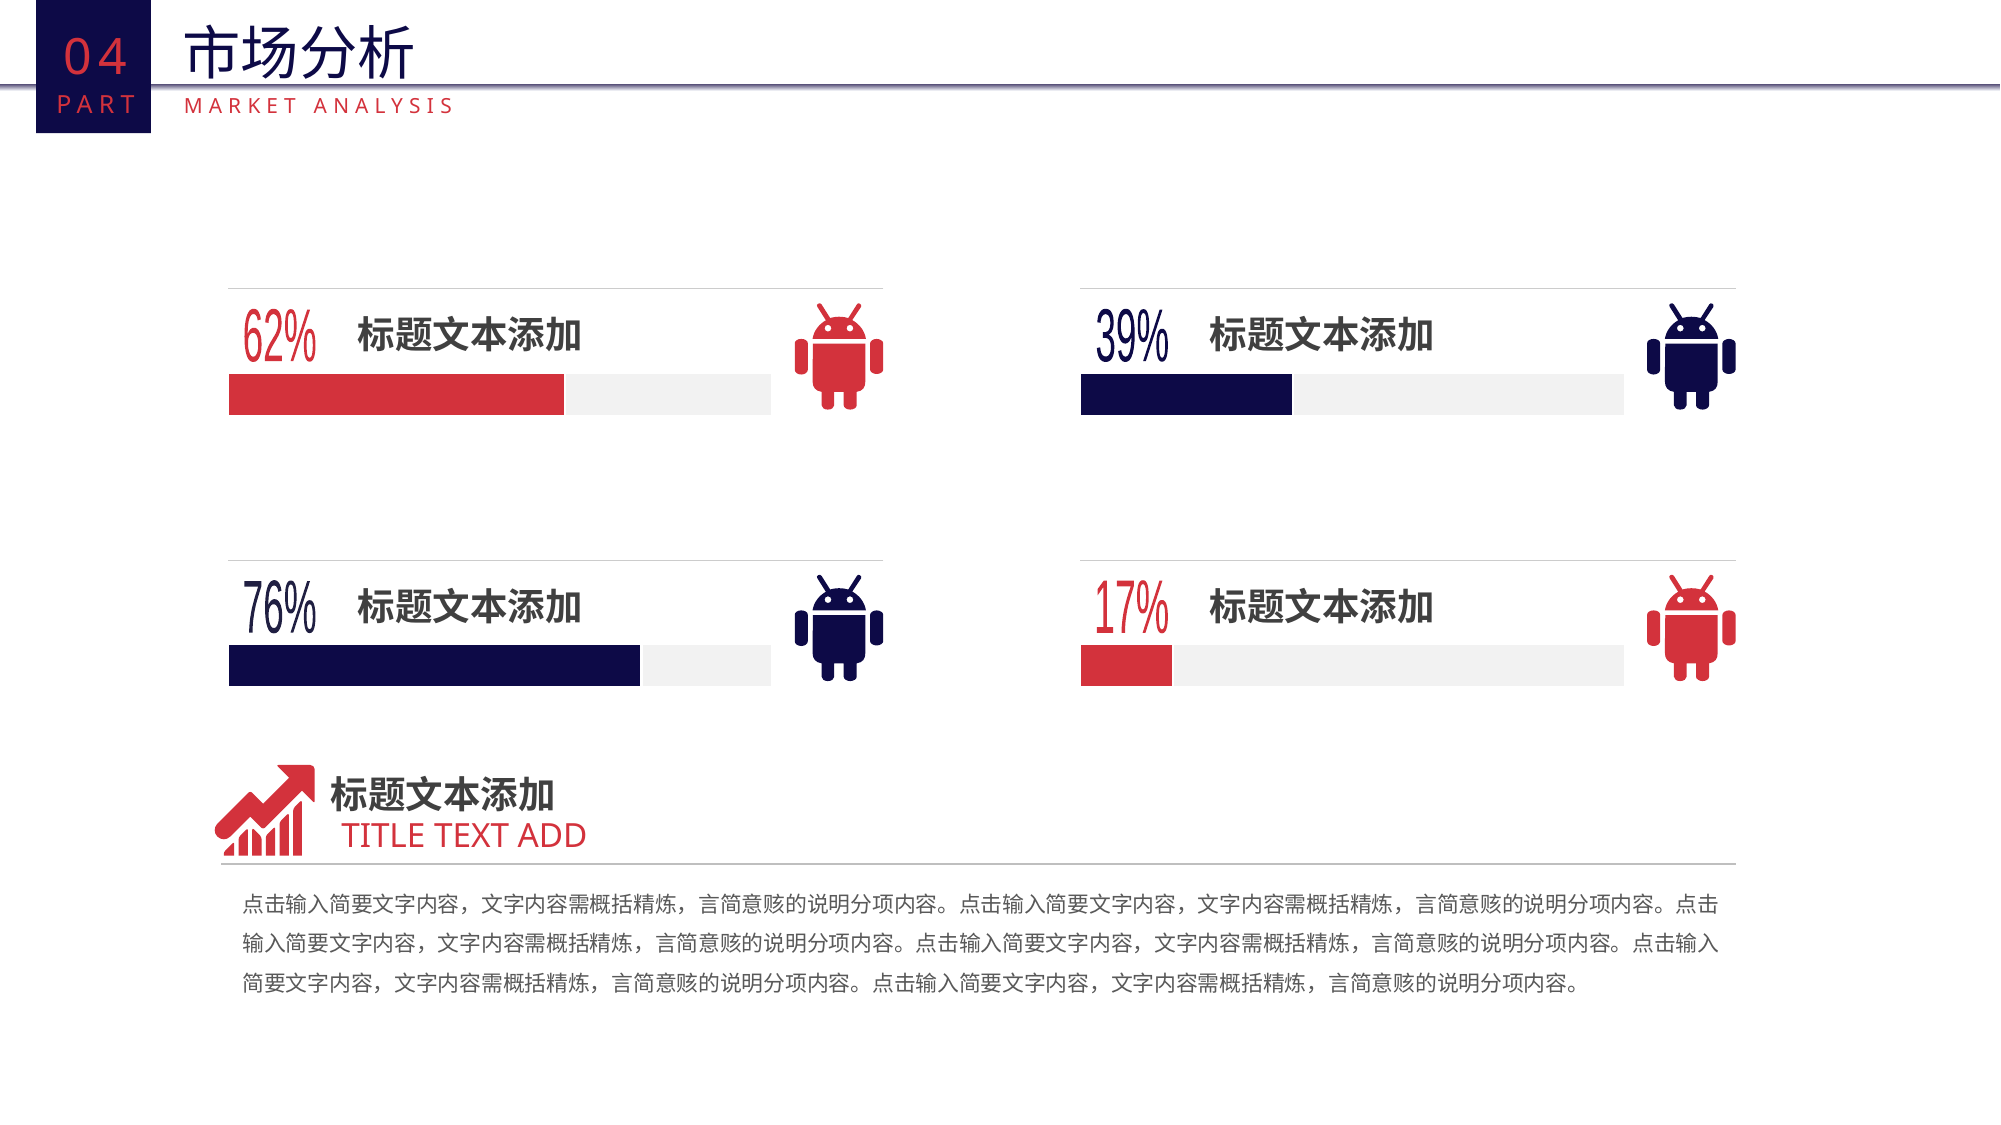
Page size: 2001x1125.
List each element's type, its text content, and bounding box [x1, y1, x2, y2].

text_box [156, 84, 2000, 91]
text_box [1080, 288, 1763, 418]
text_box [279, 814, 289, 856]
text_box [238, 829, 248, 856]
text_box [0, 84, 35, 91]
text_box [293, 801, 302, 856]
text_box [252, 828, 262, 856]
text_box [1080, 559, 1763, 690]
text_box 市场分析 [167, 8, 431, 84]
text_box 标题文本添加 [316, 763, 571, 823]
text_box MARKET ANALYSIS [168, 91, 606, 125]
text_box 点击输入简要文字内容，文字内容需概括精炼，言简意赅的说明分项内容。点击输入简要文字内容，文字内容需概括精炼，言简意赅的说明分项内容。点击输入简要文字内容，文字内容需概括精炼，言简意赅的说明分项内容。点击输入简要文字内容，文字内容需概括精炼，言简意赅的说明分项内容。点击输入简要文字内容，文字内容需概括精炼，言简意赅的说明分项内容。点击输入简要文字内容，文字内容需概括精炼，言简意赅的说明分项内容。 [227, 870, 1743, 1003]
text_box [35, 0, 156, 134]
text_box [227, 288, 911, 418]
text_box [265, 827, 276, 856]
text_box [223, 842, 235, 856]
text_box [227, 559, 911, 690]
text_box TITLE TEXT ADD [326, 806, 603, 862]
text_box [214, 764, 315, 840]
